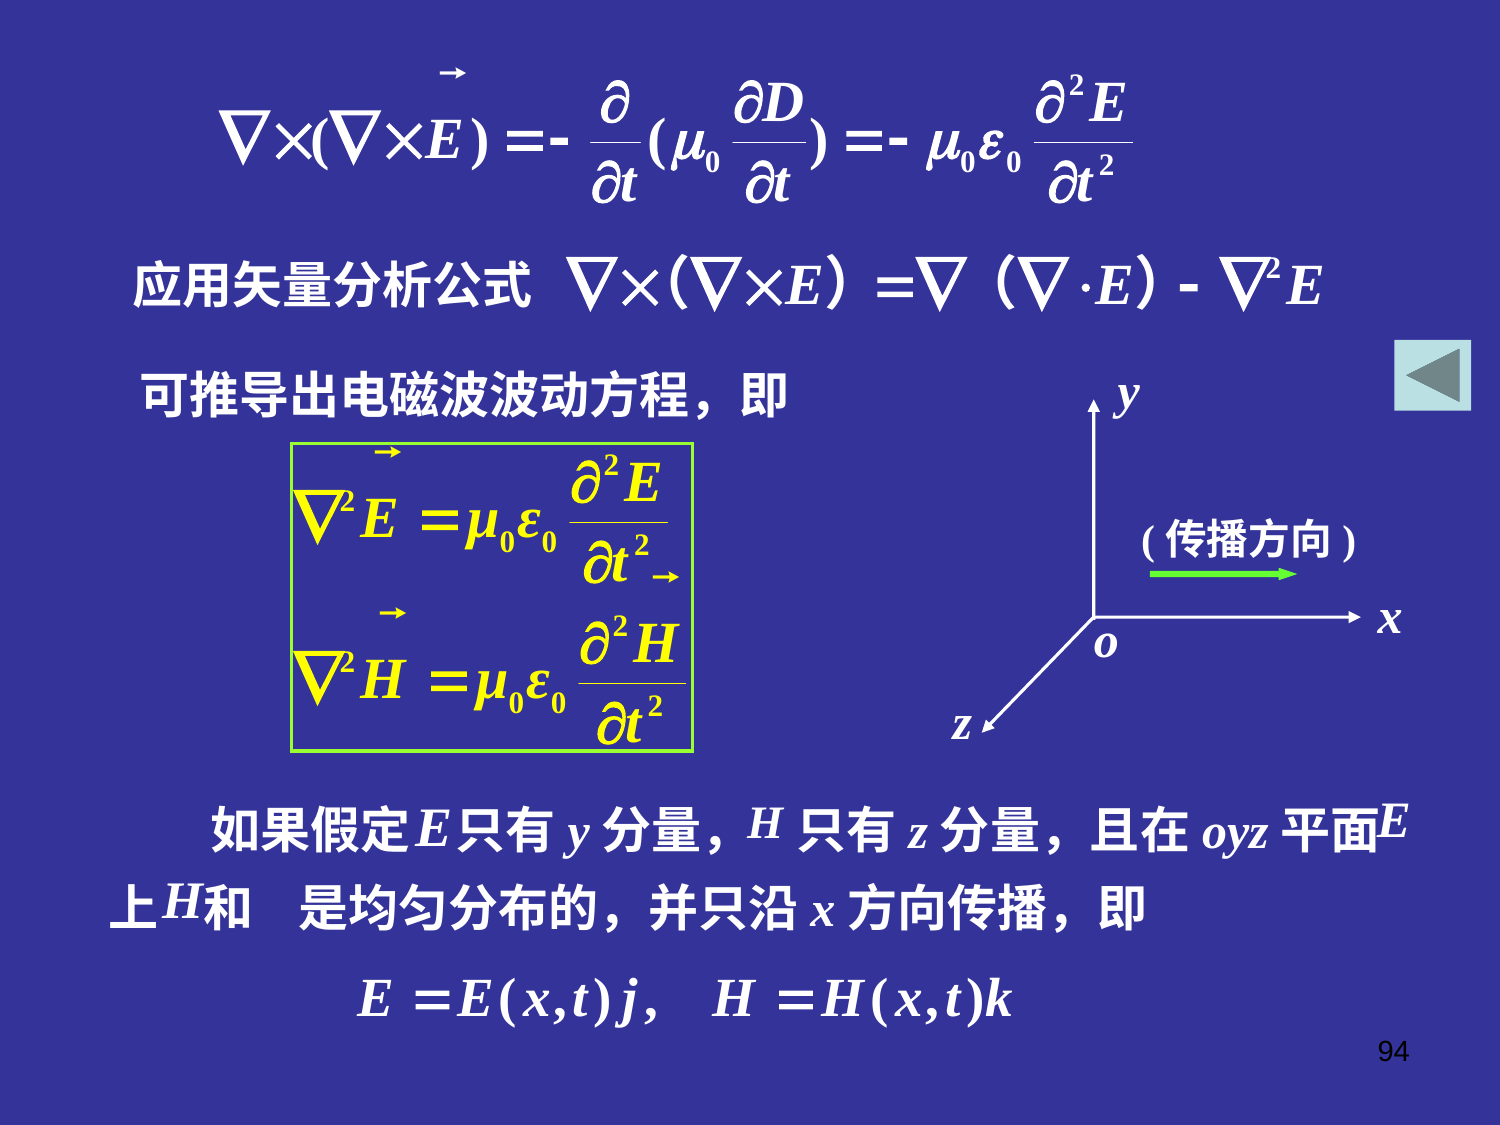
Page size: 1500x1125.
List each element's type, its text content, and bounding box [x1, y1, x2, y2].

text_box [292, 445, 692, 750]
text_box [116, 245, 1333, 322]
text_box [93, 773, 1444, 947]
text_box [351, 960, 1022, 1035]
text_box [937, 351, 1419, 758]
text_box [218, 66, 1138, 209]
text_box [1394, 339, 1472, 411]
text_box 可推导出电磁波波动方程，即 [124, 337, 805, 431]
slide_number 94 [1074, 1024, 1426, 1103]
